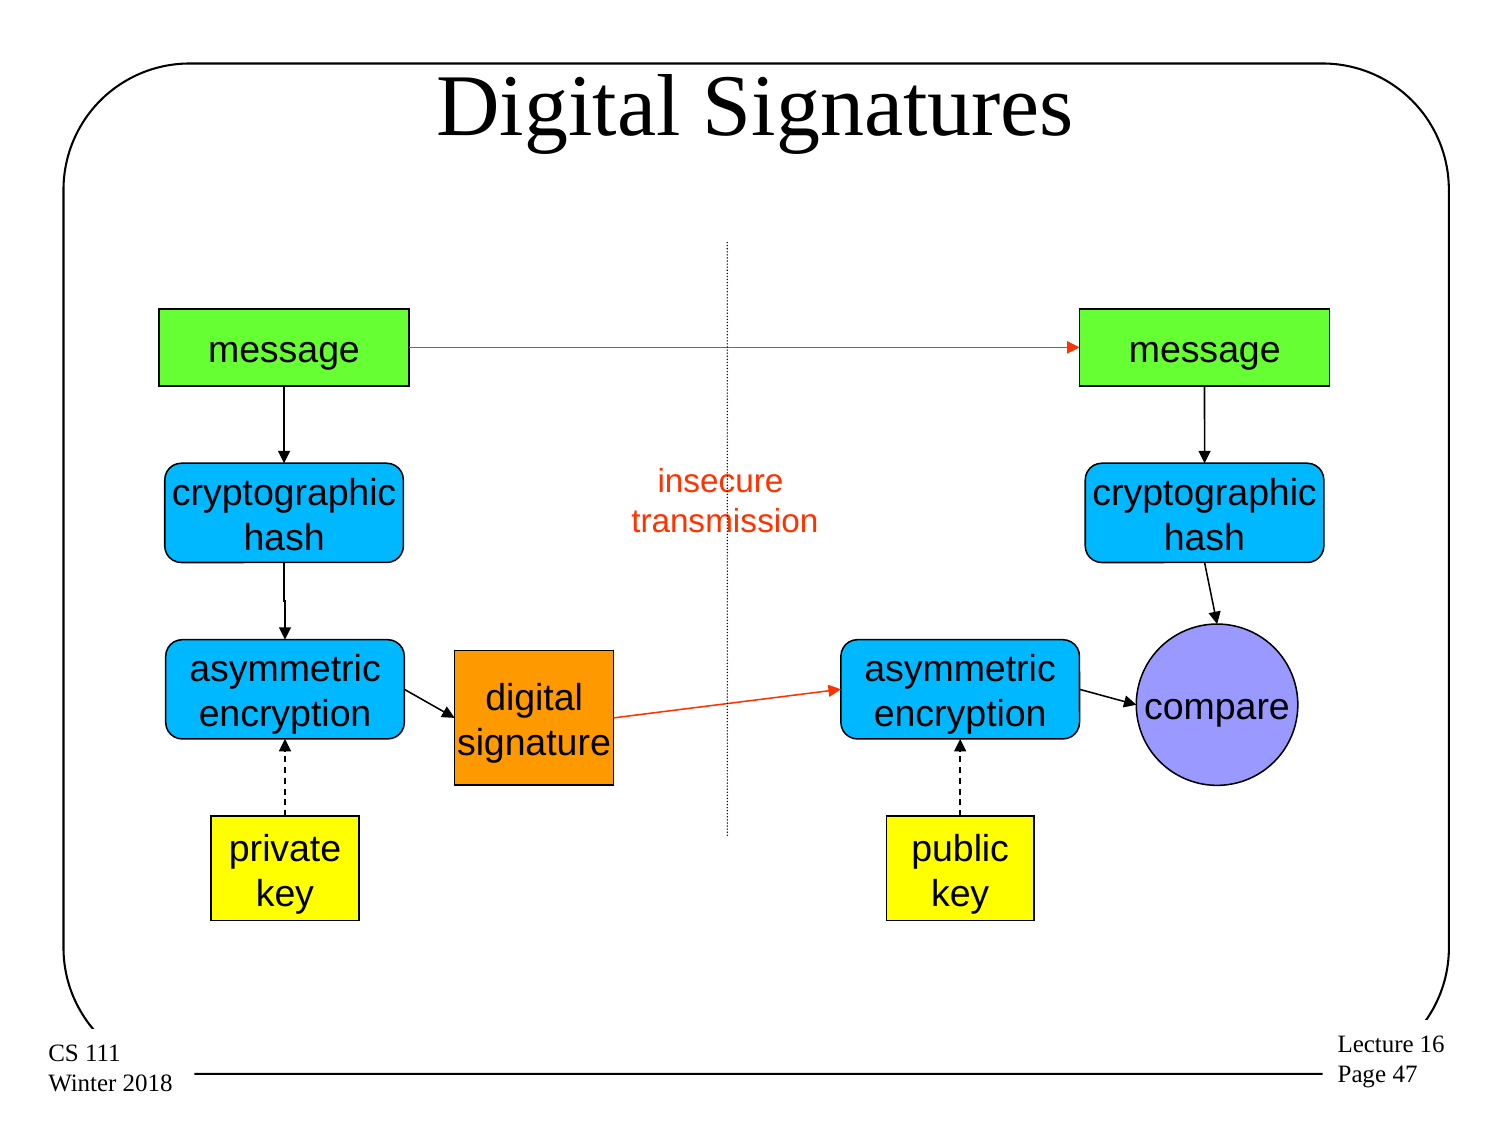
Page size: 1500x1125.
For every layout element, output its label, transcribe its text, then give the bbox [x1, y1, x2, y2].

text_box compare [1136, 624, 1298, 786]
text_box insecure transmission [618, 452, 833, 546]
text_box public key [886, 816, 1034, 921]
text_box digital signature [454, 650, 614, 786]
title Digital Signatures [79, 39, 1432, 161]
text_box private key [211, 816, 359, 921]
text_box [1079, 689, 1137, 705]
text_box asymmetric encryption [840, 639, 1080, 739]
text_box message [1079, 308, 1330, 386]
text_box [613, 689, 842, 719]
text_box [404, 689, 455, 719]
text_box cryptographic hash [1085, 463, 1324, 563]
text_box cryptographic hash [164, 463, 404, 563]
text_box message [159, 308, 410, 386]
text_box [1179, 586, 1242, 600]
text_box asymmetric encryption [165, 639, 405, 739]
